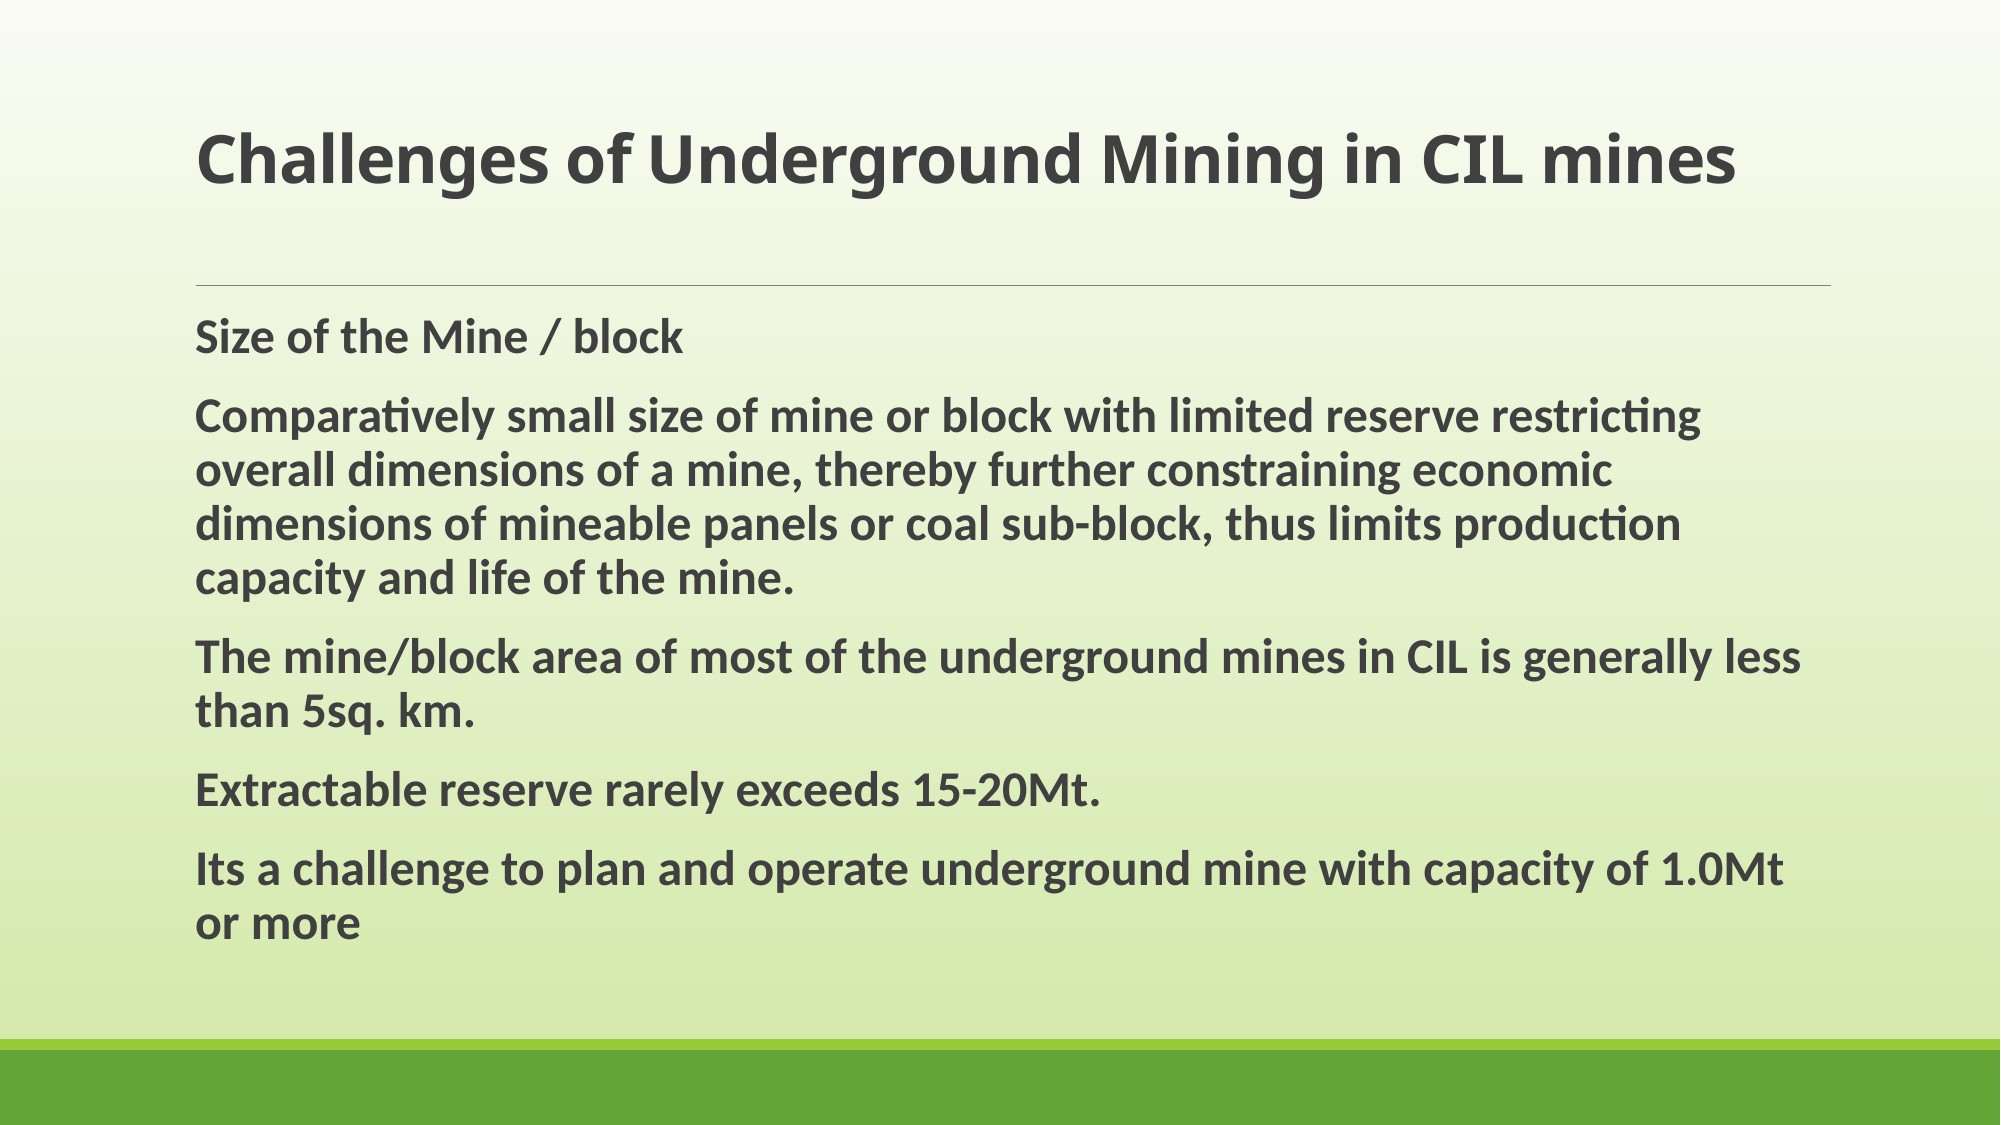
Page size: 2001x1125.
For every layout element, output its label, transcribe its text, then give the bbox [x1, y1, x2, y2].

list Size of the Mine / block Comparatively small size of mine or block with limited reserve restricting overall dimensions of a mine, thereby further constraining economic dimensions of mineable panels or coal sub-block, thus limits production capacity and life of the mine. The mine/block area of most of the underground mines in CIL is generally less than 5sq. km. Extractable reserve rarely exceeds 15-20Mt. Its a challenge to plan and operate underground mine with capacity of 1.0Mt or more [180, 302, 1830, 963]
title Challenges of Underground Mining in CIL mines [180, 47, 1830, 285]
